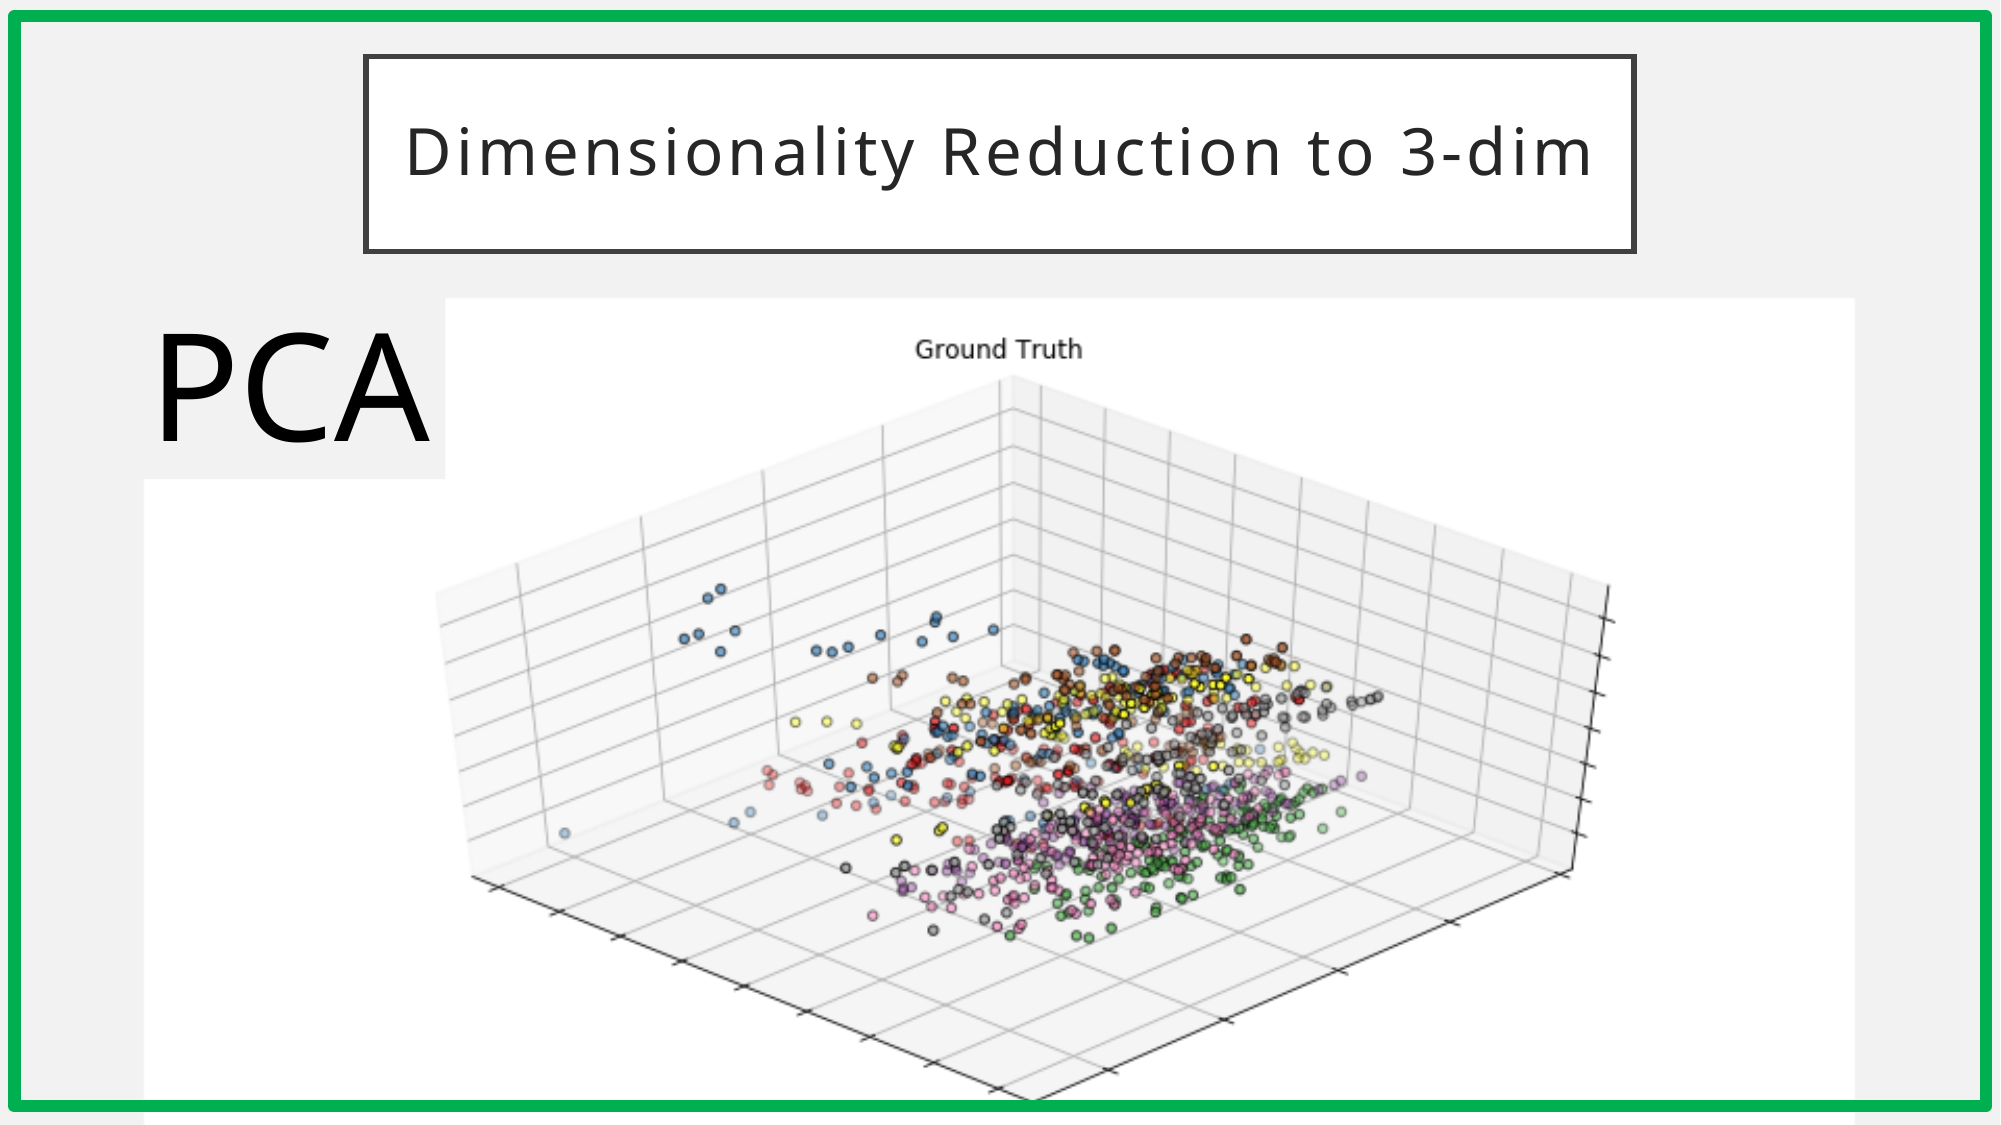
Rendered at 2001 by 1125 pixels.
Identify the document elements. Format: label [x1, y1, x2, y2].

text_box [13, 15, 1987, 1107]
picture [129, 284, 1870, 1125]
